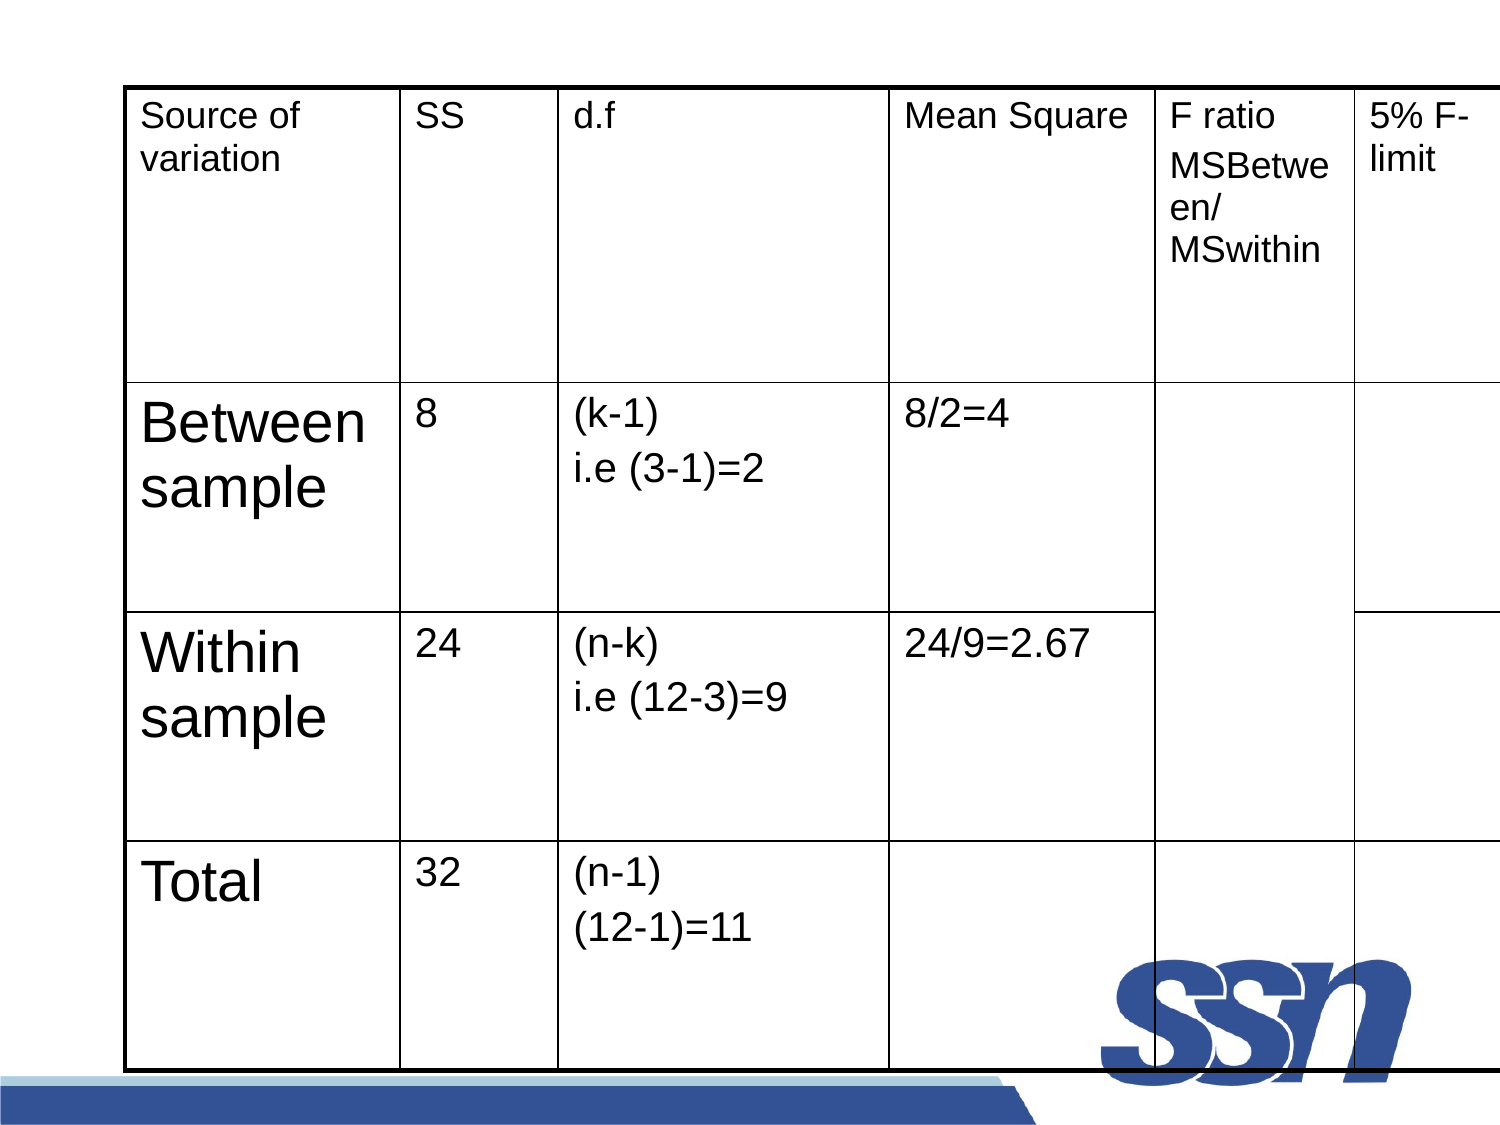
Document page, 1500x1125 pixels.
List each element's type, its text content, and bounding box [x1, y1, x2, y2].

table_cell 8 [401, 383, 557, 611]
table_cell (k-1) i.e (3-1)=2 [559, 383, 888, 611]
table_header 5% F-limit [1355, 90, 1500, 382]
table_cell [1156, 842, 1354, 1068]
table_cell [1355, 842, 1500, 1068]
table_cell [1156, 383, 1354, 840]
table_header SS [401, 90, 557, 382]
table_cell Within sample [127, 613, 399, 840]
table_cell (n-k) i.e (12-3)=9 [559, 613, 888, 840]
picture [0, 916, 1475, 1125]
table_cell [890, 842, 1154, 1068]
table_header Source of variation [127, 90, 399, 382]
table_cell 24 [401, 613, 557, 840]
table_cell (n-1) (12-1)=11 [559, 842, 888, 1068]
table_cell 32 [401, 842, 557, 1068]
table_cell 8/2=4 [890, 383, 1154, 611]
table_header F ratio MSBetween/MSwithin [1156, 90, 1354, 382]
table_header d.f [559, 90, 888, 382]
table_cell [1355, 613, 1500, 840]
table_cell Between sample [127, 383, 399, 611]
table_cell 24/9=2.67 [890, 613, 1154, 840]
table_cell [1355, 383, 1500, 611]
table_cell Total [127, 842, 399, 1068]
table_header Mean Square [890, 90, 1154, 382]
